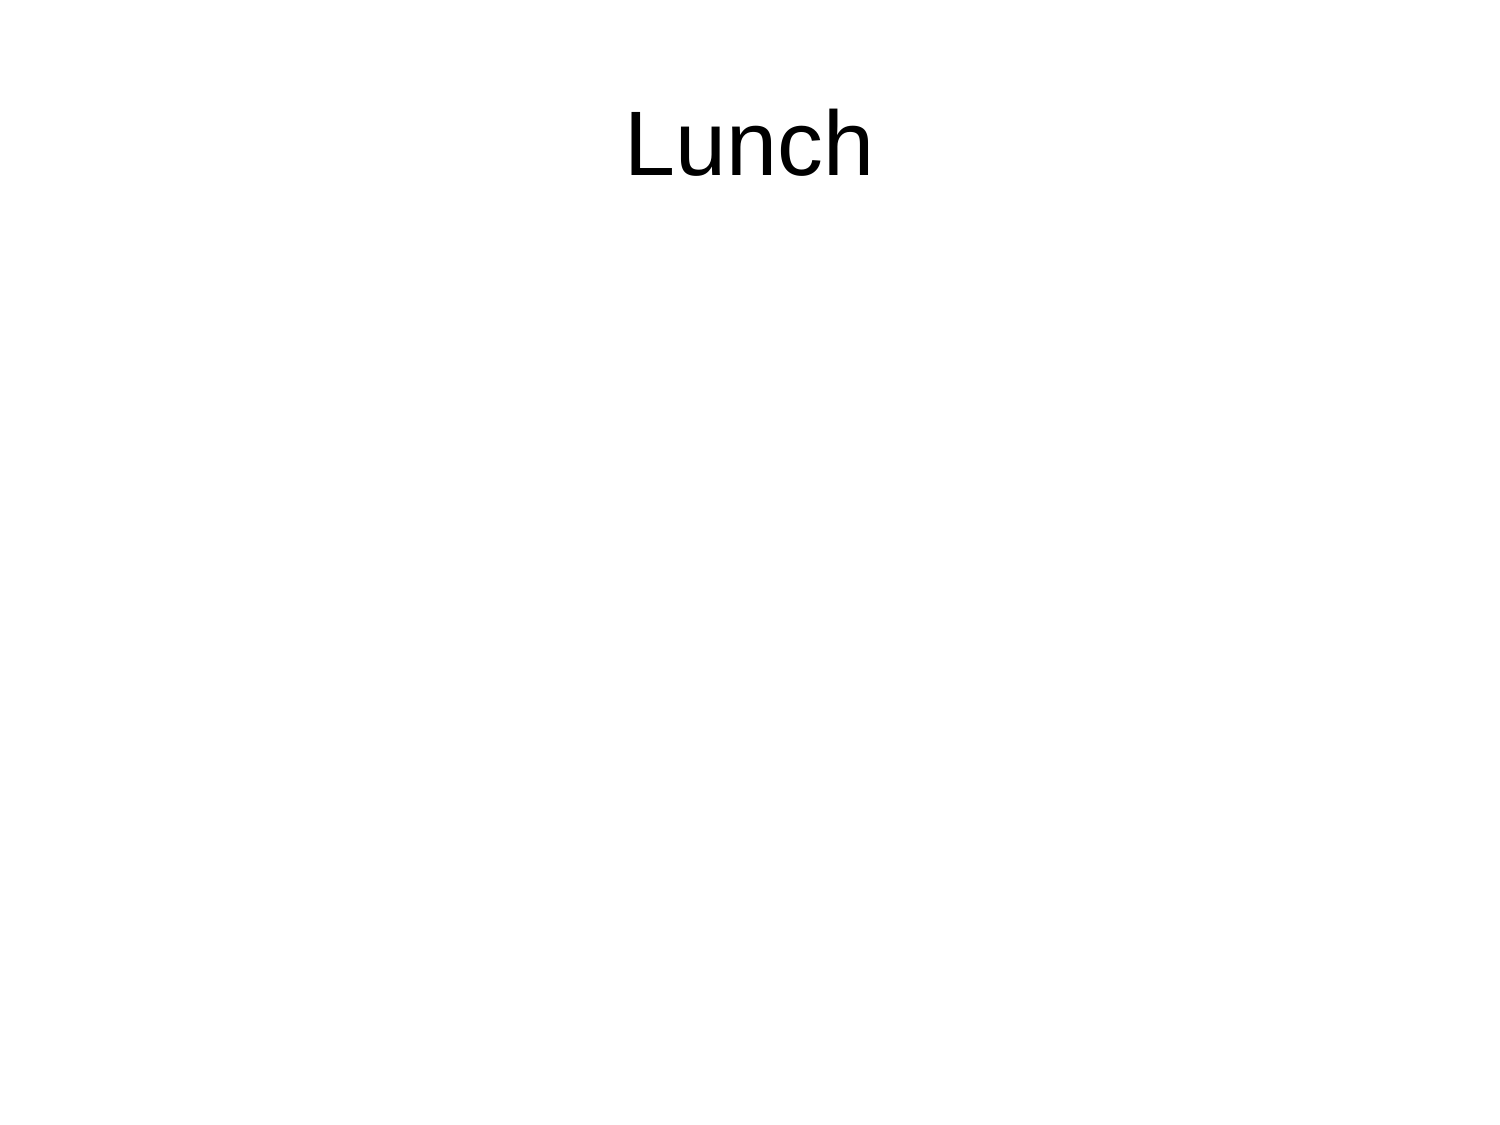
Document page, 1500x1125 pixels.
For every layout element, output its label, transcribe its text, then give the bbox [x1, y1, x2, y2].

title Lunch [75, 45, 1425, 233]
